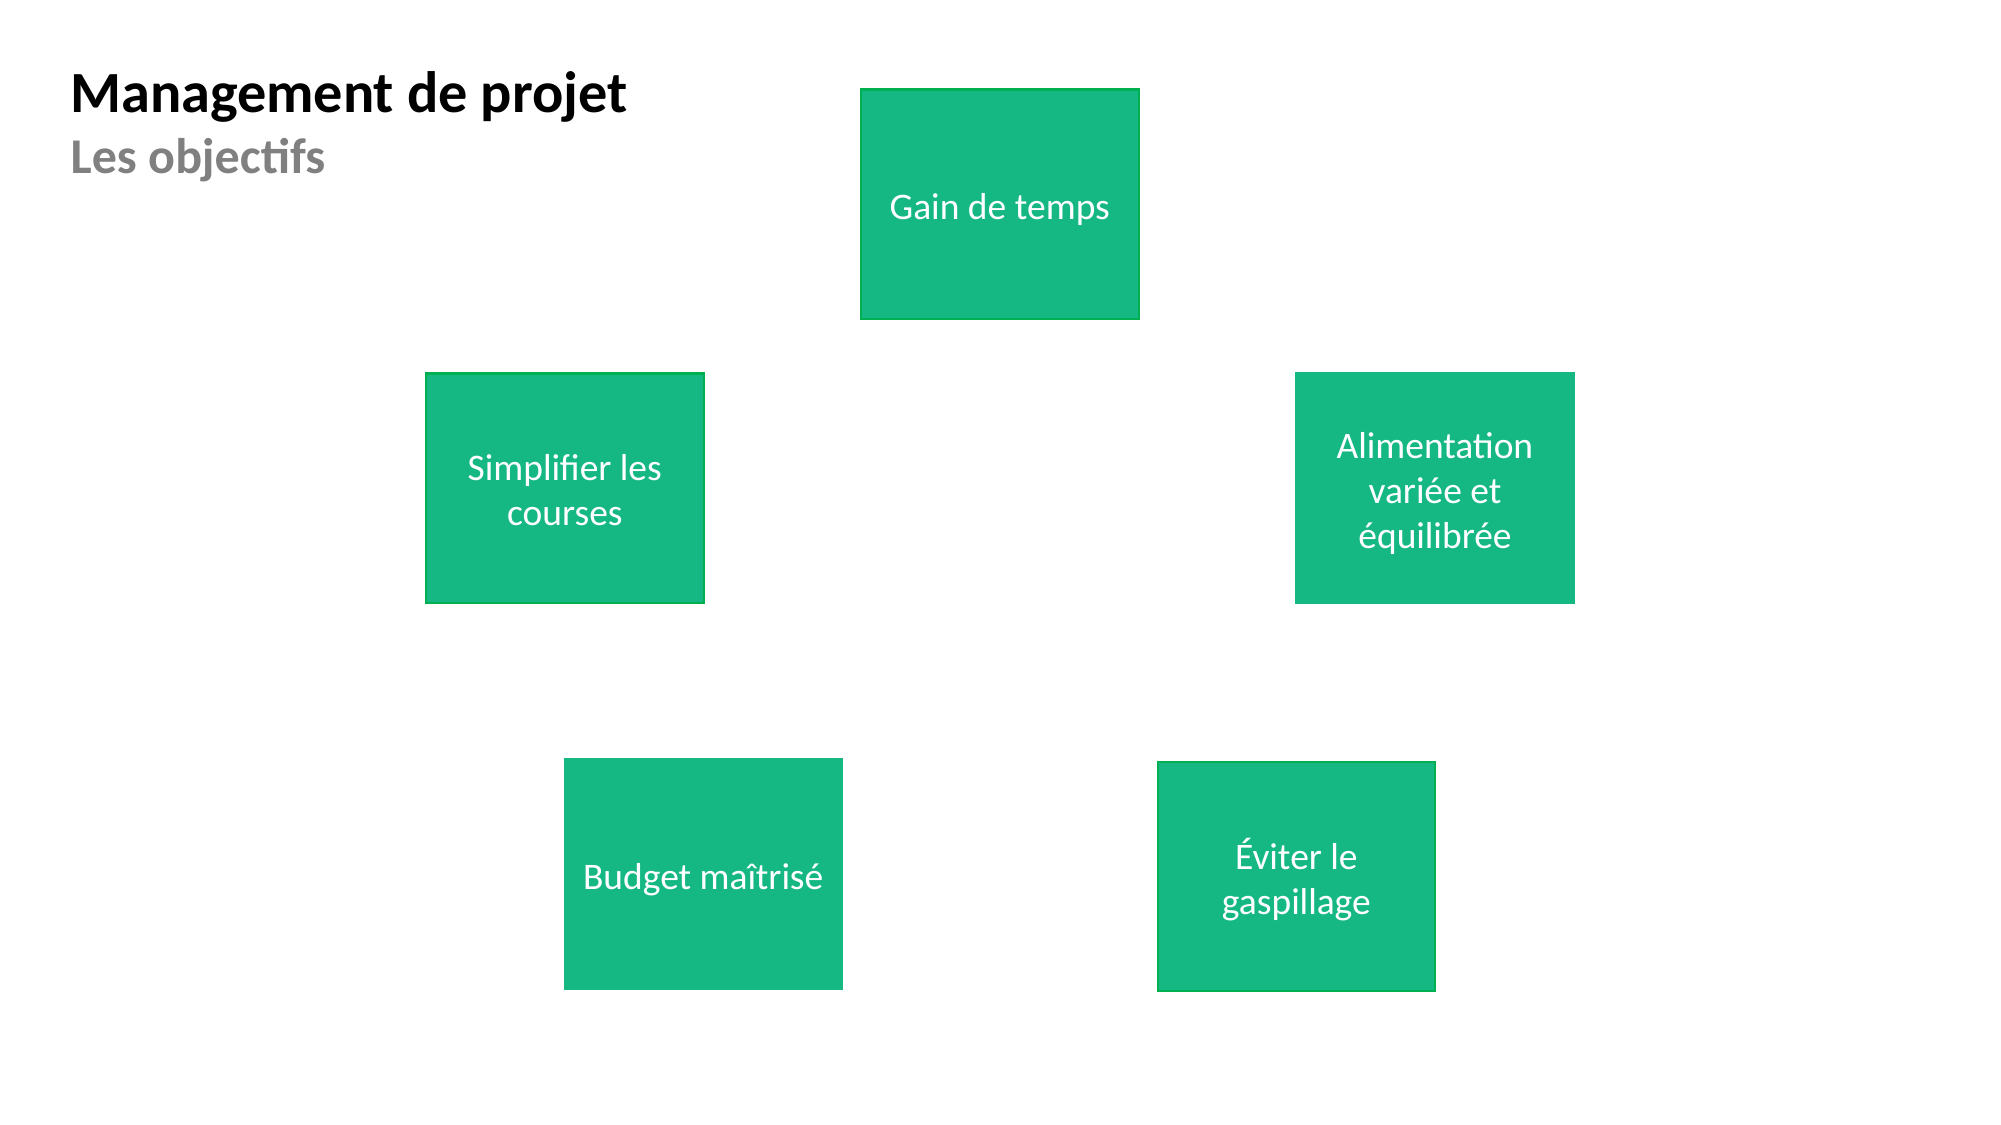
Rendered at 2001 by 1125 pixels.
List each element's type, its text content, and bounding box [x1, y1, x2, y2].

text_box Simplifier les courses [425, 372, 705, 604]
text_box Alimentation variée et équilibrée [1295, 372, 1575, 604]
text_box Budget maîtrisé [564, 758, 843, 990]
text_box Gain de temps [860, 88, 1140, 320]
text_box Éviter le gaspillage [1157, 761, 1436, 992]
text_box Management de projet Les objectifs [55, 46, 659, 192]
